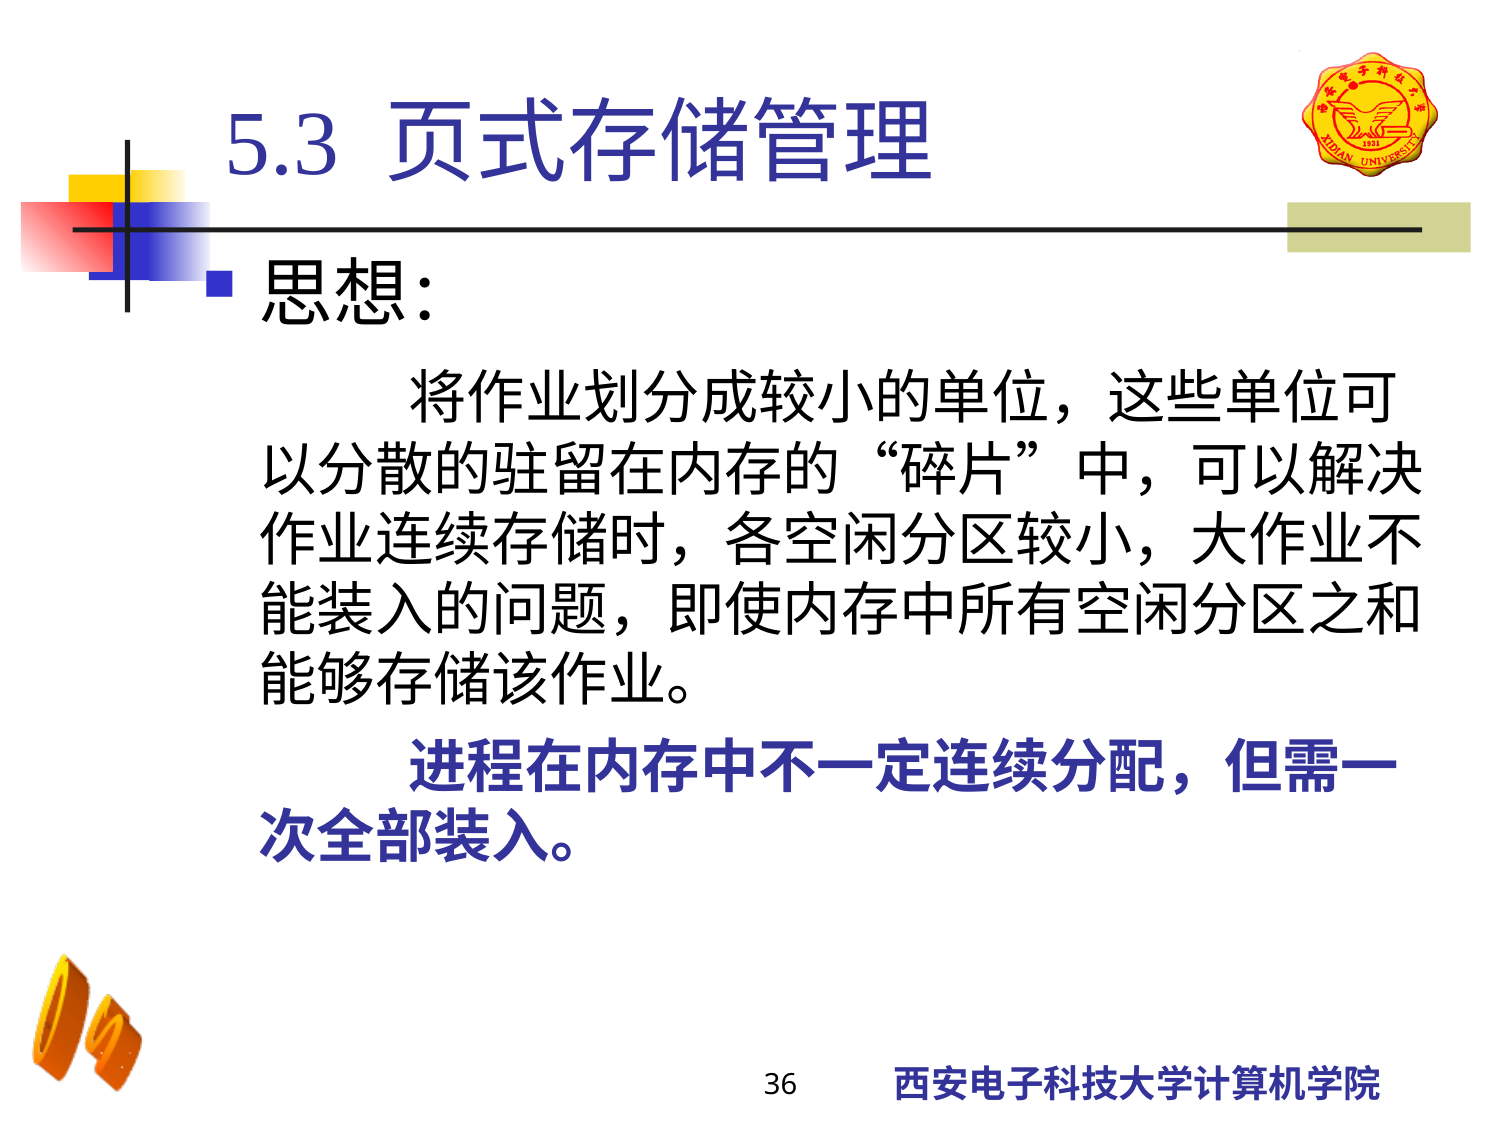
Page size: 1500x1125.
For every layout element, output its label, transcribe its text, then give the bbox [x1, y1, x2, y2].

text_box 思想： 将作业划分成较小的单位，这些单位可以分散的驻留在内存的“碎片”中，可以解决作业连续存储时，各空闲分区较小，大作业不能装入的问题，即使内存中所有空闲分区之和能够存储该作业。 进程在内存中不一定连续分配，但需一次全部装入。 [187, 237, 1463, 988]
picture [0, 946, 164, 1120]
text_box [499, 1037, 813, 1113]
text_box 5.3 页式存储管理 [209, 75, 1488, 200]
picture [1299, 50, 1438, 75]
